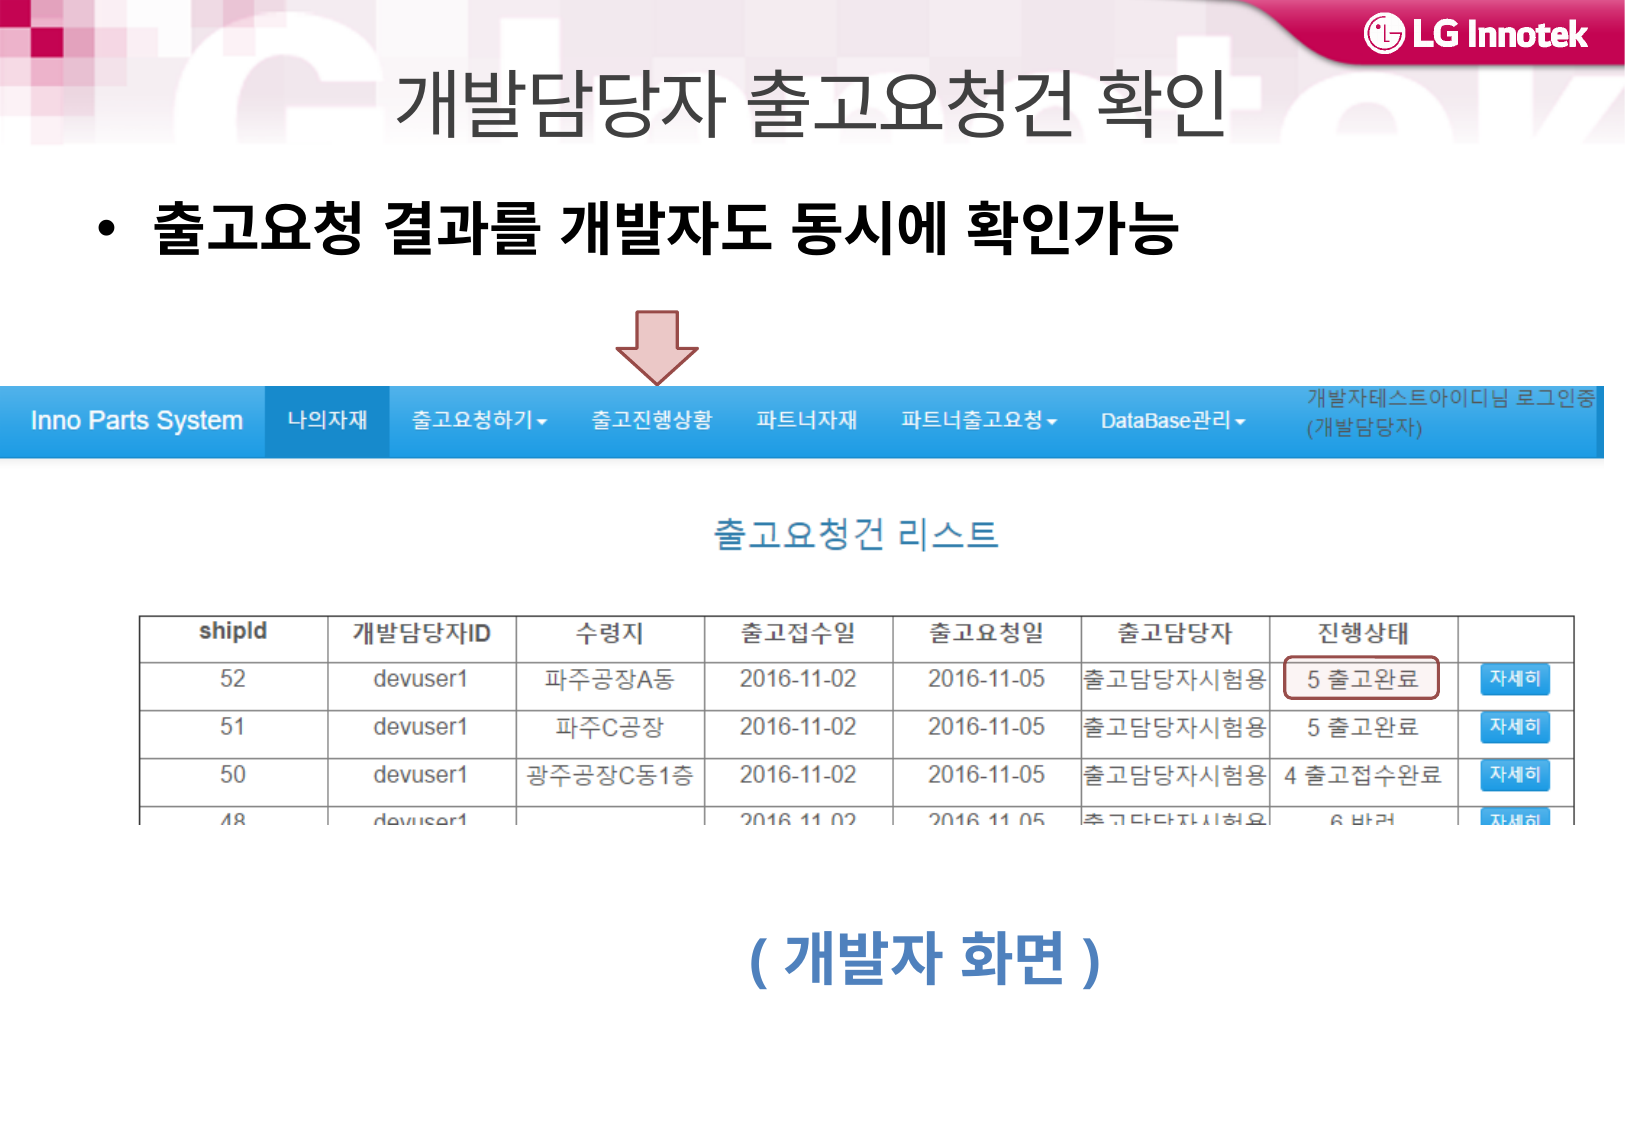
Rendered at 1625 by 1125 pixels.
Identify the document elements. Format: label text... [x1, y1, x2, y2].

text_box (개발자 화면) [734, 914, 1314, 1031]
list 출고요청 결과를 개발자도 동시에 확인가능 [81, 184, 1544, 291]
text_box [615, 310, 699, 381]
title 개발담당자 출고요청건 확인 [81, 45, 1544, 161]
picture [0, 0, 1625, 1125]
